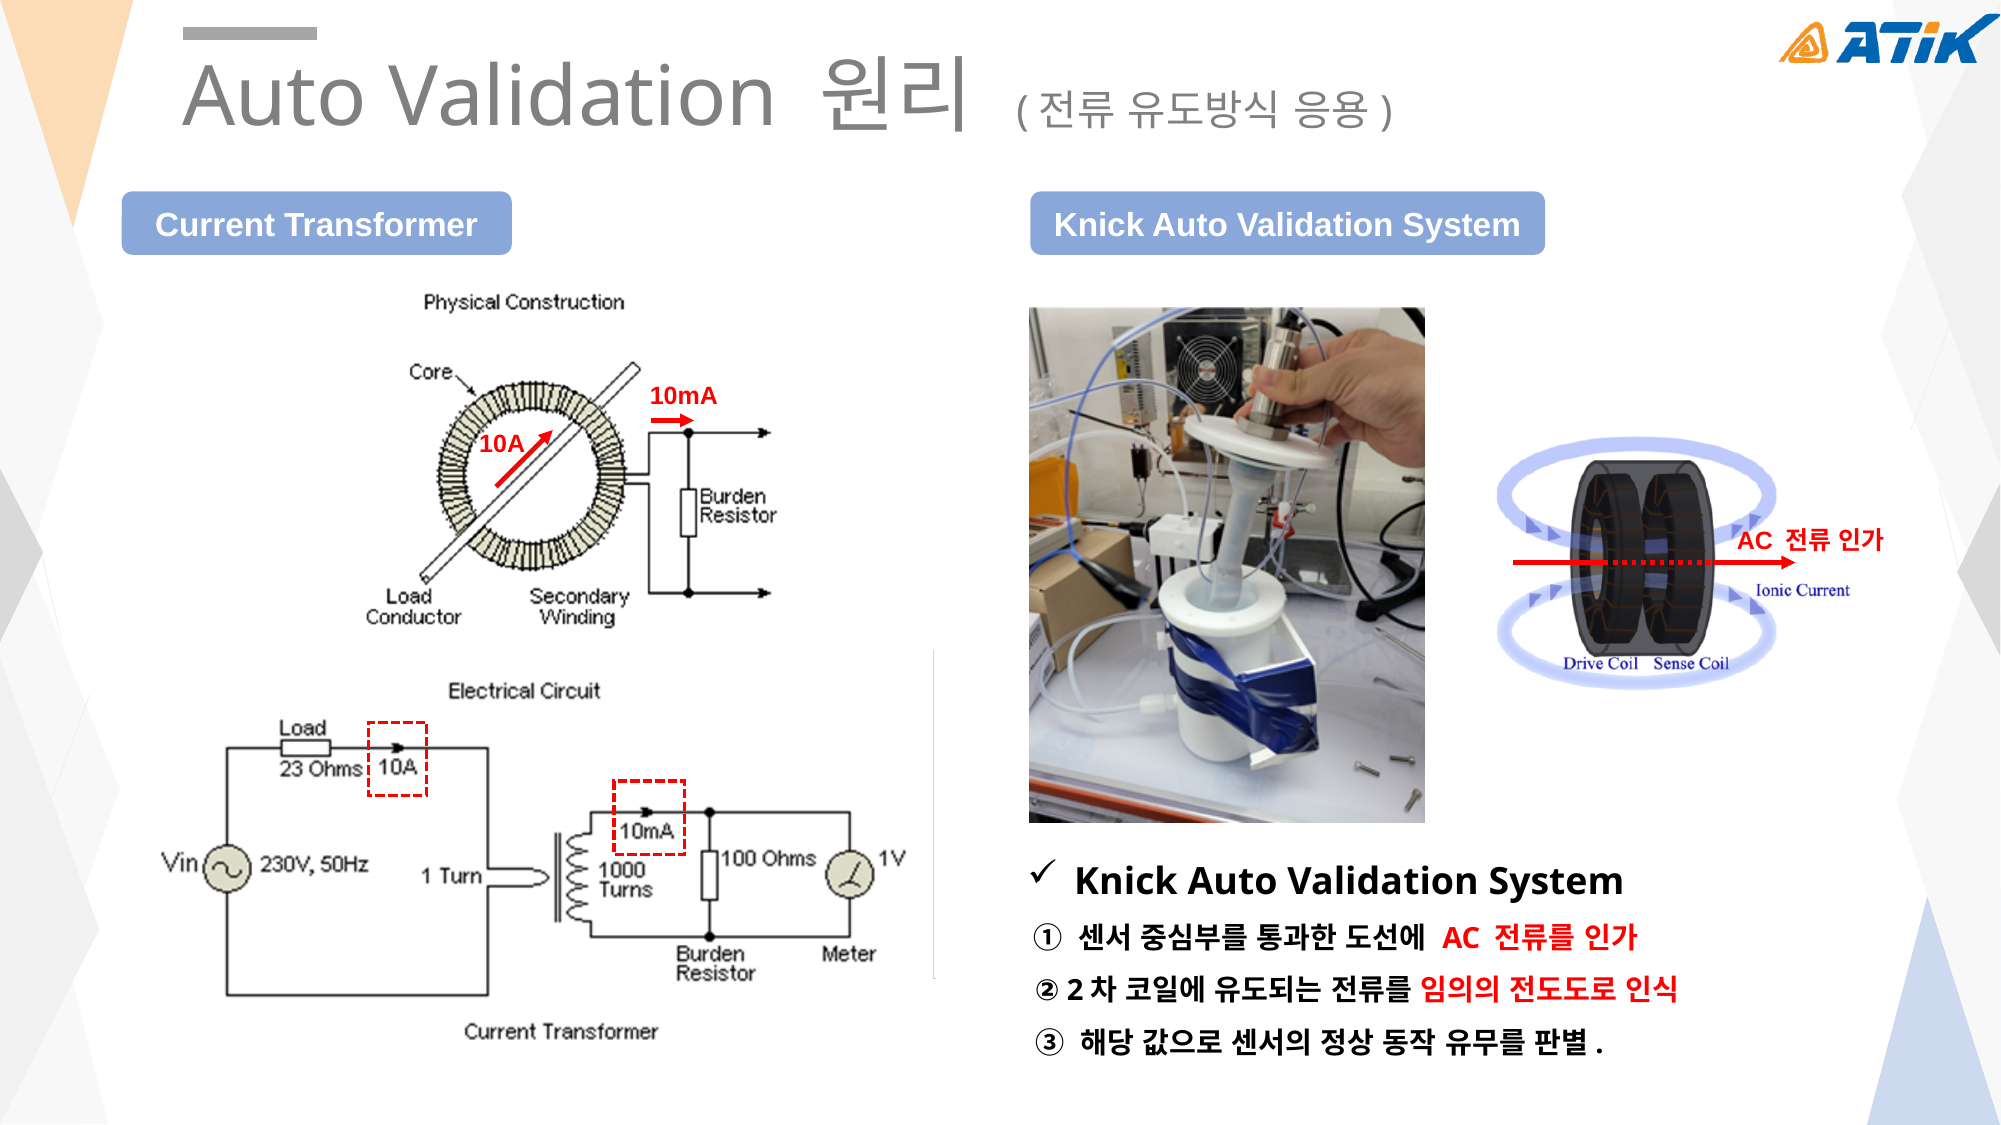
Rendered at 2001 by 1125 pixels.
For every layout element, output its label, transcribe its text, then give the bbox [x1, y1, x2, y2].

text_box Knick Auto Validation System ① 센서 중심부를 통과한 도선에 AC 전류를 인가 ② 2차 코일에 유도되는 전류를 임의의 전도도로 인식 ③ 해당 값으로 센서의 정상 동작 유무를 판별. [1012, 826, 1874, 1067]
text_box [125, 270, 937, 1059]
text_box Knick Auto Validation System [1029, 190, 1547, 256]
text_box Auto Validation 원리 (전류 유도방식 응용) [167, 34, 1626, 150]
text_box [1482, 430, 1903, 695]
picture [1778, 13, 2001, 63]
text_box Current Transformer [120, 190, 513, 256]
picture [1029, 307, 1425, 824]
